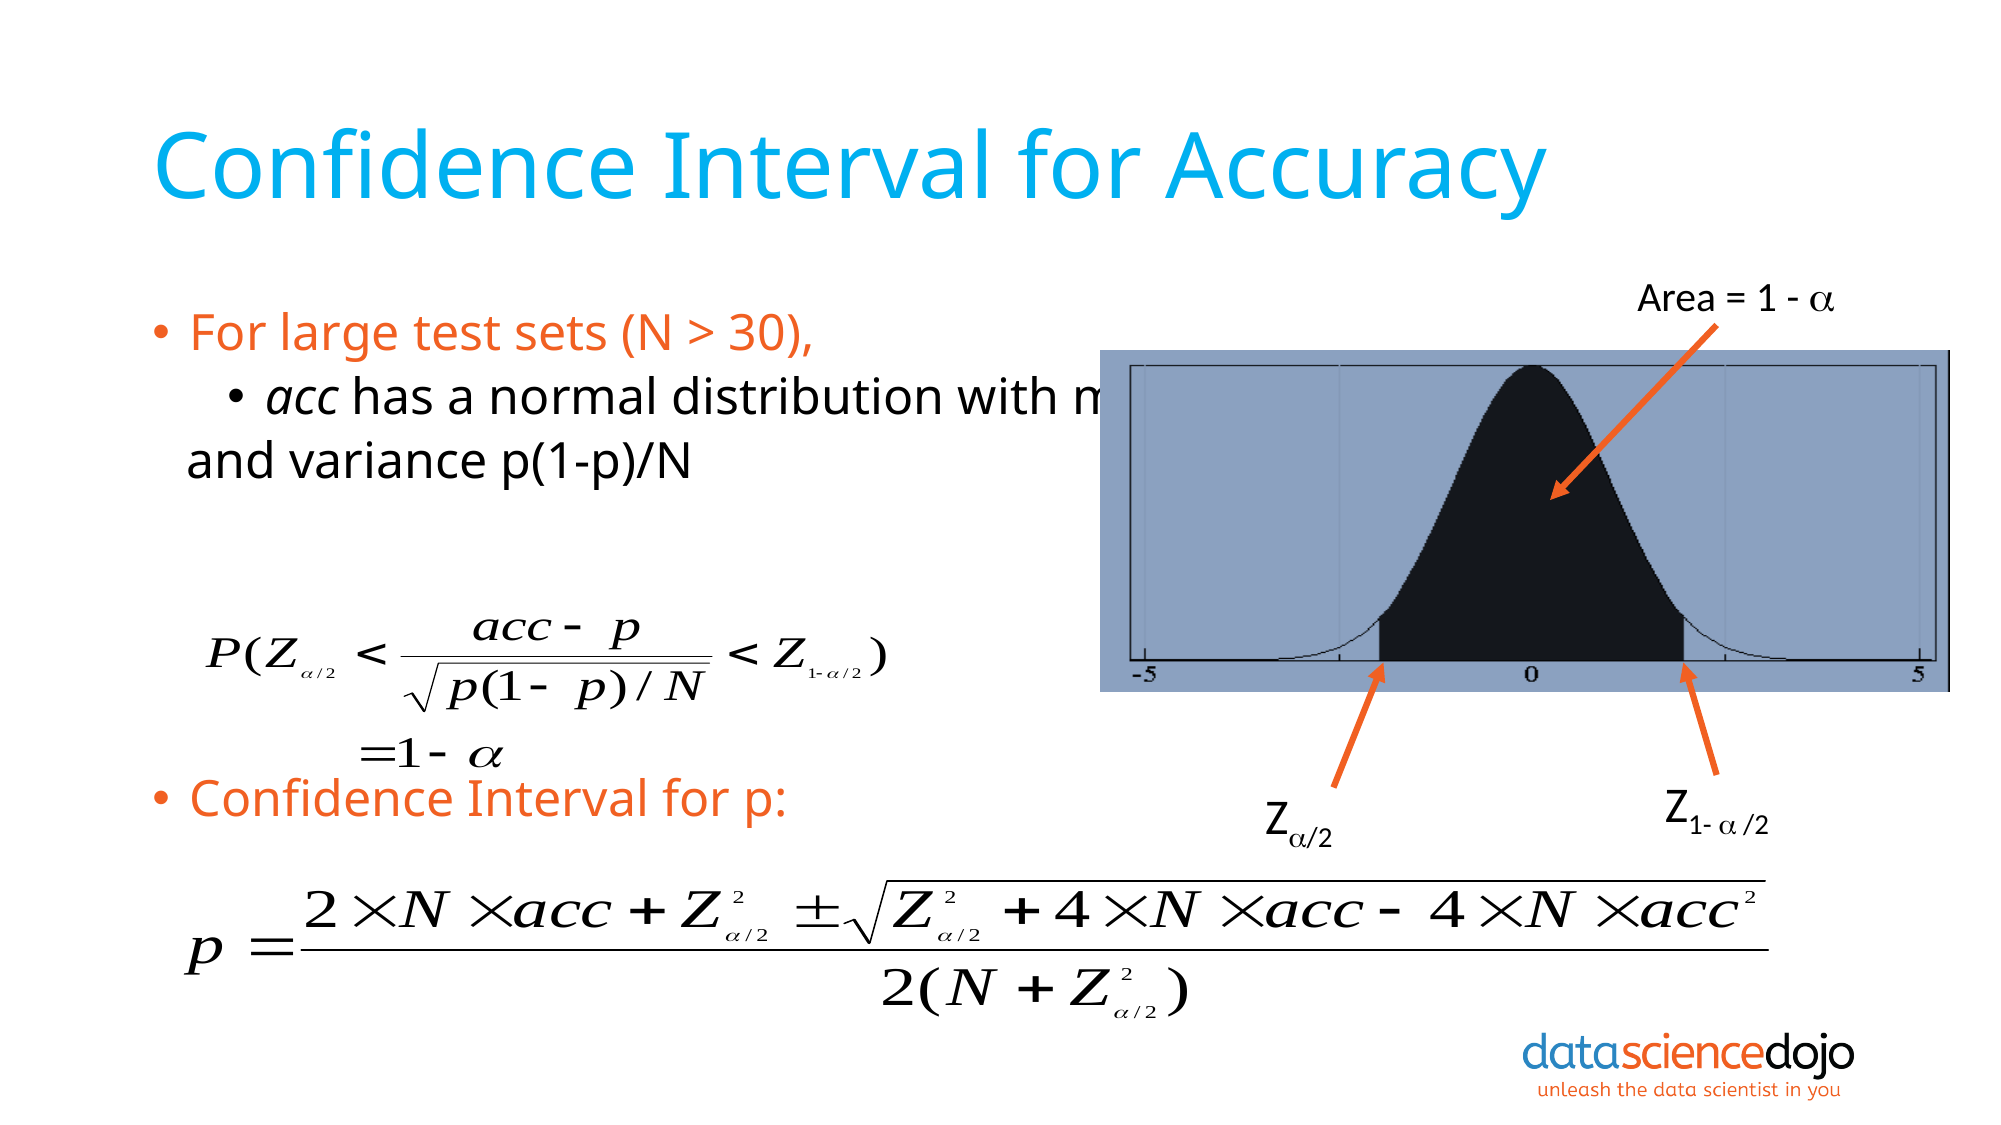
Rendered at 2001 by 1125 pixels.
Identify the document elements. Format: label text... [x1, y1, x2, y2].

picture [1511, 1014, 1863, 1125]
text_box Z1-  /2 [1649, 737, 1884, 848]
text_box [199, 601, 892, 774]
text_box Area = 1 -  [1483, 262, 1850, 328]
picture [1100, 349, 1950, 692]
text_box Z/2 [1250, 750, 1417, 861]
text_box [174, 874, 1775, 1025]
list For large test sets (N > 30), acc has a normal distribution with mean p and variance p(1-p)/N Confidence Interval for p: [137, 299, 1863, 1014]
title Confidence Interval for Accuracy [137, 59, 1863, 278]
